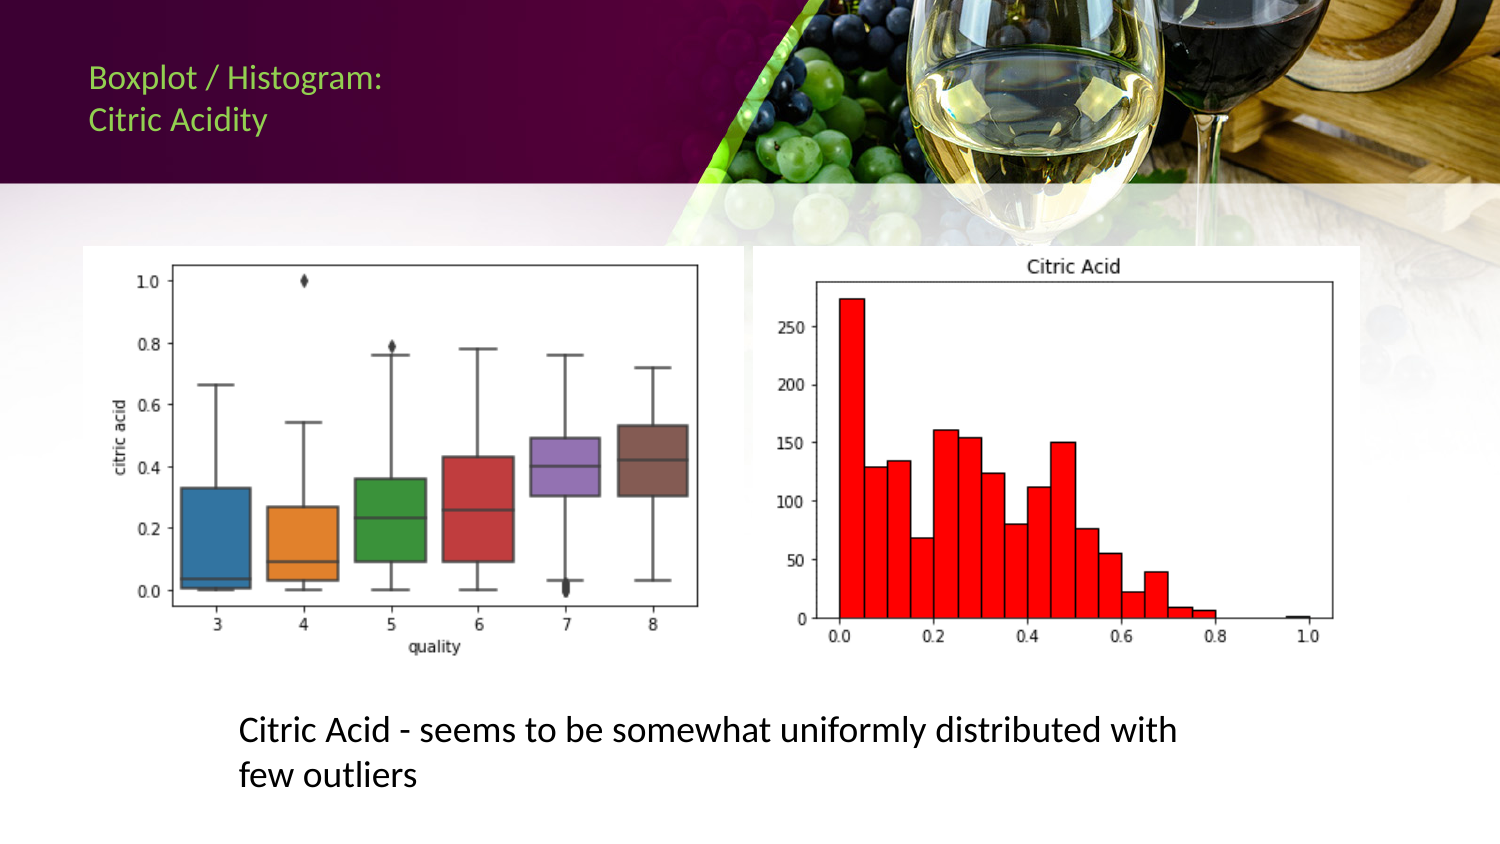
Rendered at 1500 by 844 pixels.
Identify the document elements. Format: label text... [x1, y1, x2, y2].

text_box Citric Acid - seems to be somewhat uniformly distributed with few outliers [223, 697, 1251, 803]
picture [0, 0, 1500, 844]
title Boxplot / Histogram: Citric Acidity [73, 46, 1427, 147]
